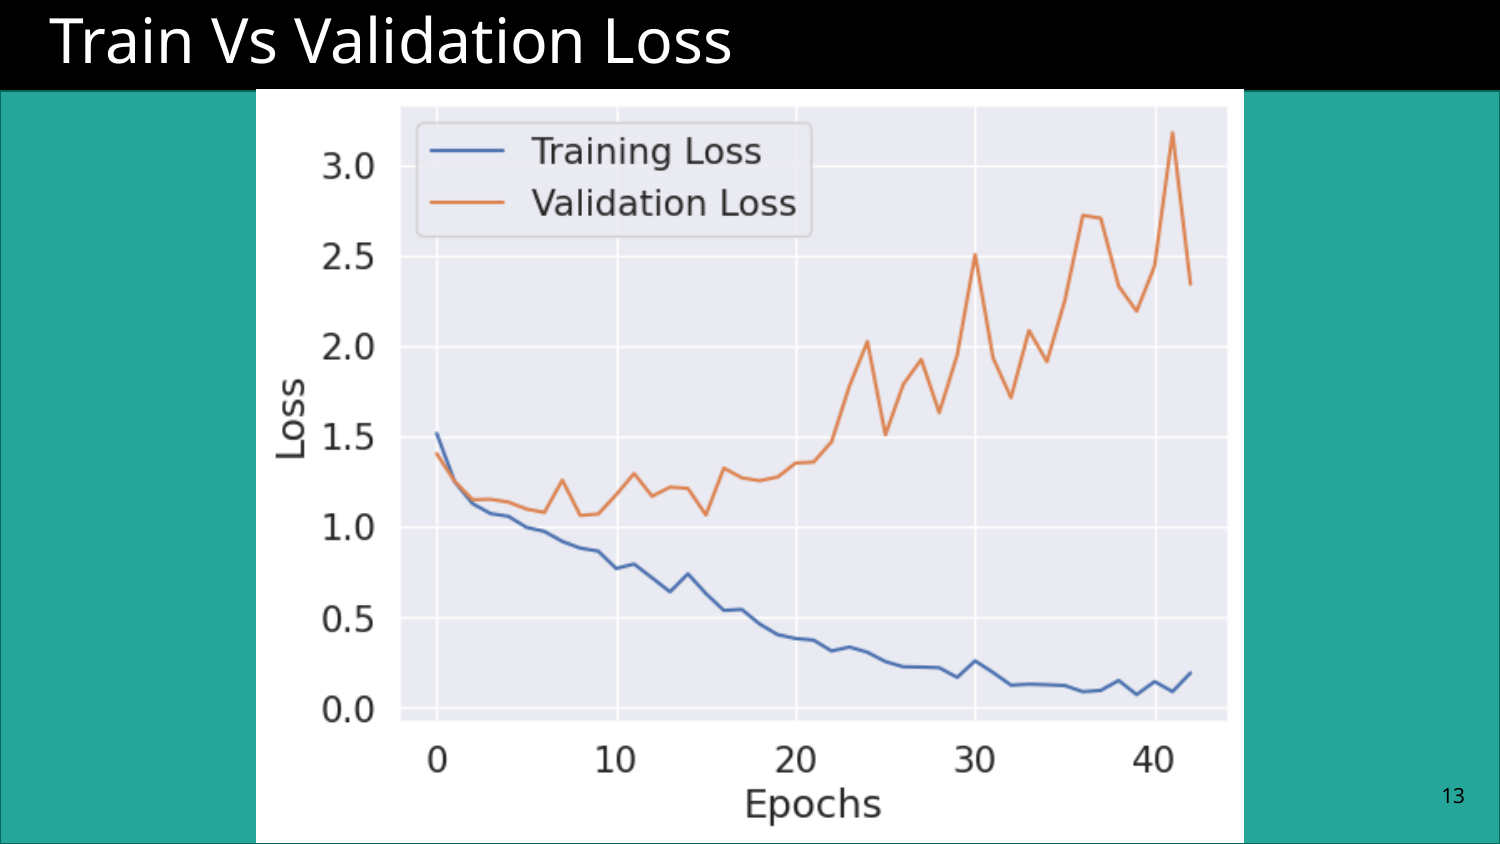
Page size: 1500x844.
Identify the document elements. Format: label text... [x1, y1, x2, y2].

text_box [0, 90, 253, 844]
picture [256, 89, 1244, 844]
title Train Vs Validation Loss [34, 10, 964, 91]
slide_number ‹#› [1389, 764, 1480, 830]
text_box [1246, 90, 1500, 844]
